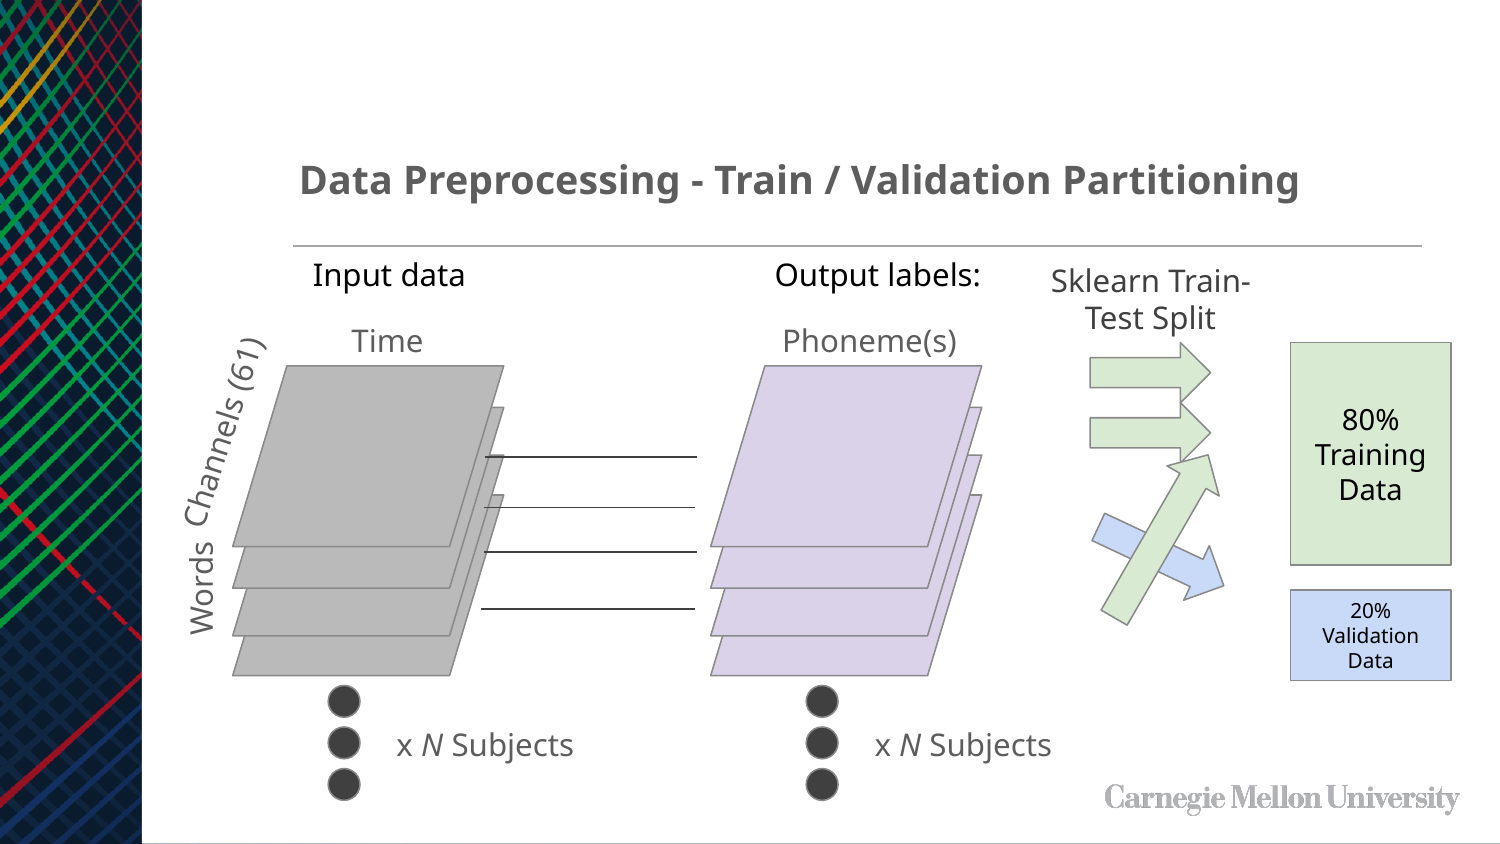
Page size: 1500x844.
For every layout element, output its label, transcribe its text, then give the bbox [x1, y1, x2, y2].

text_box [806, 768, 839, 801]
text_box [710, 365, 982, 676]
text_box 80% Training Data [1290, 342, 1452, 565]
text_box x N Subjects [859, 709, 1077, 776]
text_box Time [336, 320, 464, 364]
list Data Preprocessing - Train / Validation Partitioning [293, 142, 1328, 222]
text_box [1090, 342, 1211, 403]
picture [0, 0, 141, 844]
picture [1105, 784, 1460, 816]
text_box [1090, 402, 1211, 462]
text_box [328, 726, 361, 759]
text_box Words [166, 506, 227, 651]
text_box Sklearn Train-Test Split [1023, 245, 1278, 326]
text_box Phoneme(s) [767, 320, 1007, 372]
text_box [328, 768, 361, 801]
text_box [1091, 513, 1145, 559]
text_box [1159, 545, 1224, 601]
text_box [1101, 454, 1220, 626]
text_box [328, 685, 361, 718]
text_box [806, 726, 839, 759]
text_box Output labels: [759, 240, 1014, 320]
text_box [232, 365, 504, 676]
text_box Input data [297, 240, 502, 320]
text_box 20% Validation Data [1290, 590, 1452, 681]
text_box x N Subjects [381, 709, 599, 776]
text_box [806, 685, 839, 718]
text_box Channels (61) [154, 301, 292, 535]
